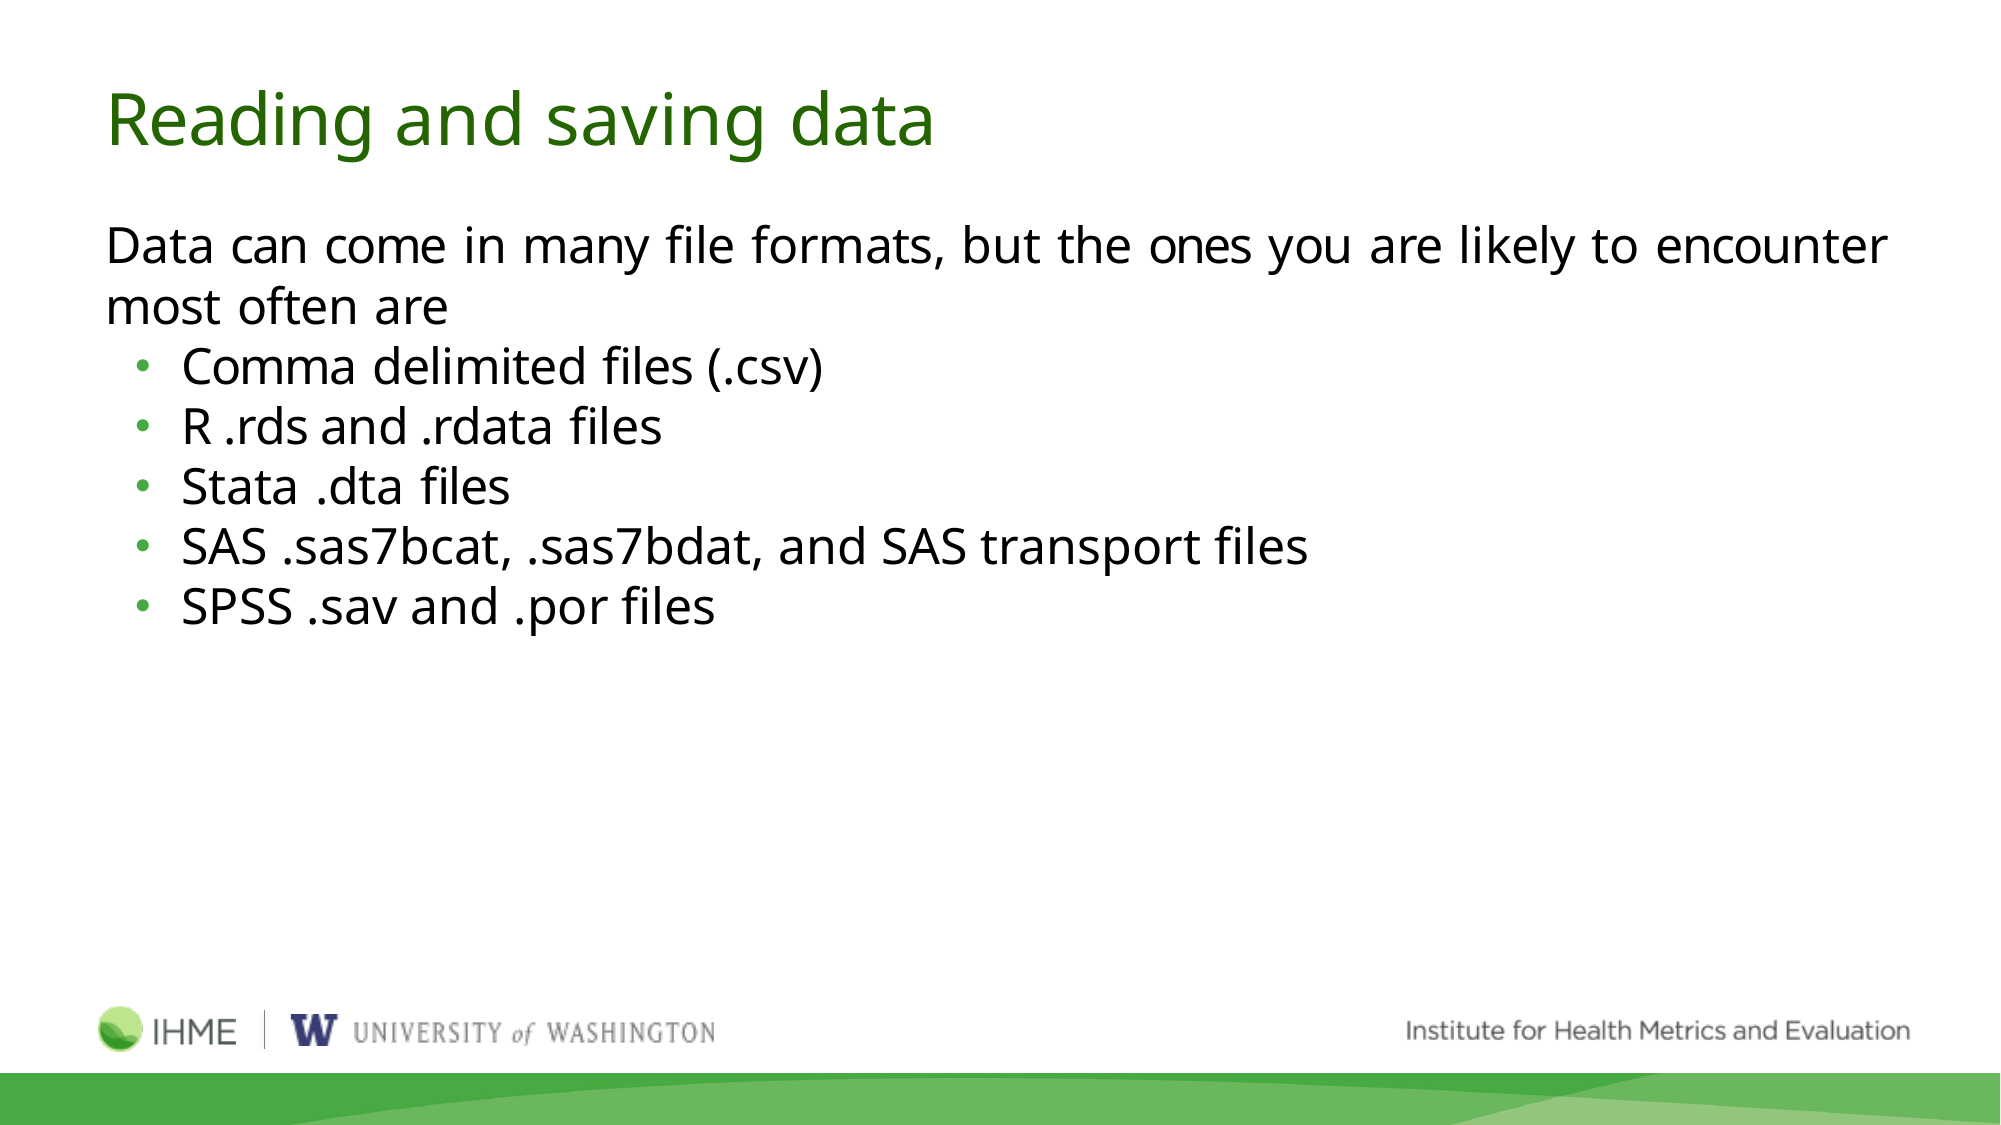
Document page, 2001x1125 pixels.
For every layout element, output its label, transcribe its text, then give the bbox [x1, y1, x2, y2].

picture [0, 1073, 2001, 1125]
picture [98, 1006, 236, 1052]
title Reading and saving data [101, 73, 2000, 262]
picture [1399, 1013, 1916, 1046]
text_box Data can come in many file formats, but the ones you are likely to encounter most often are Comma delimited files (.csv) R .rds and .rdata files Stata .dta files SAS .sas7bcat, .sas7bdat, and SAS transport files SPSS .sav and .por files [101, 213, 1900, 724]
